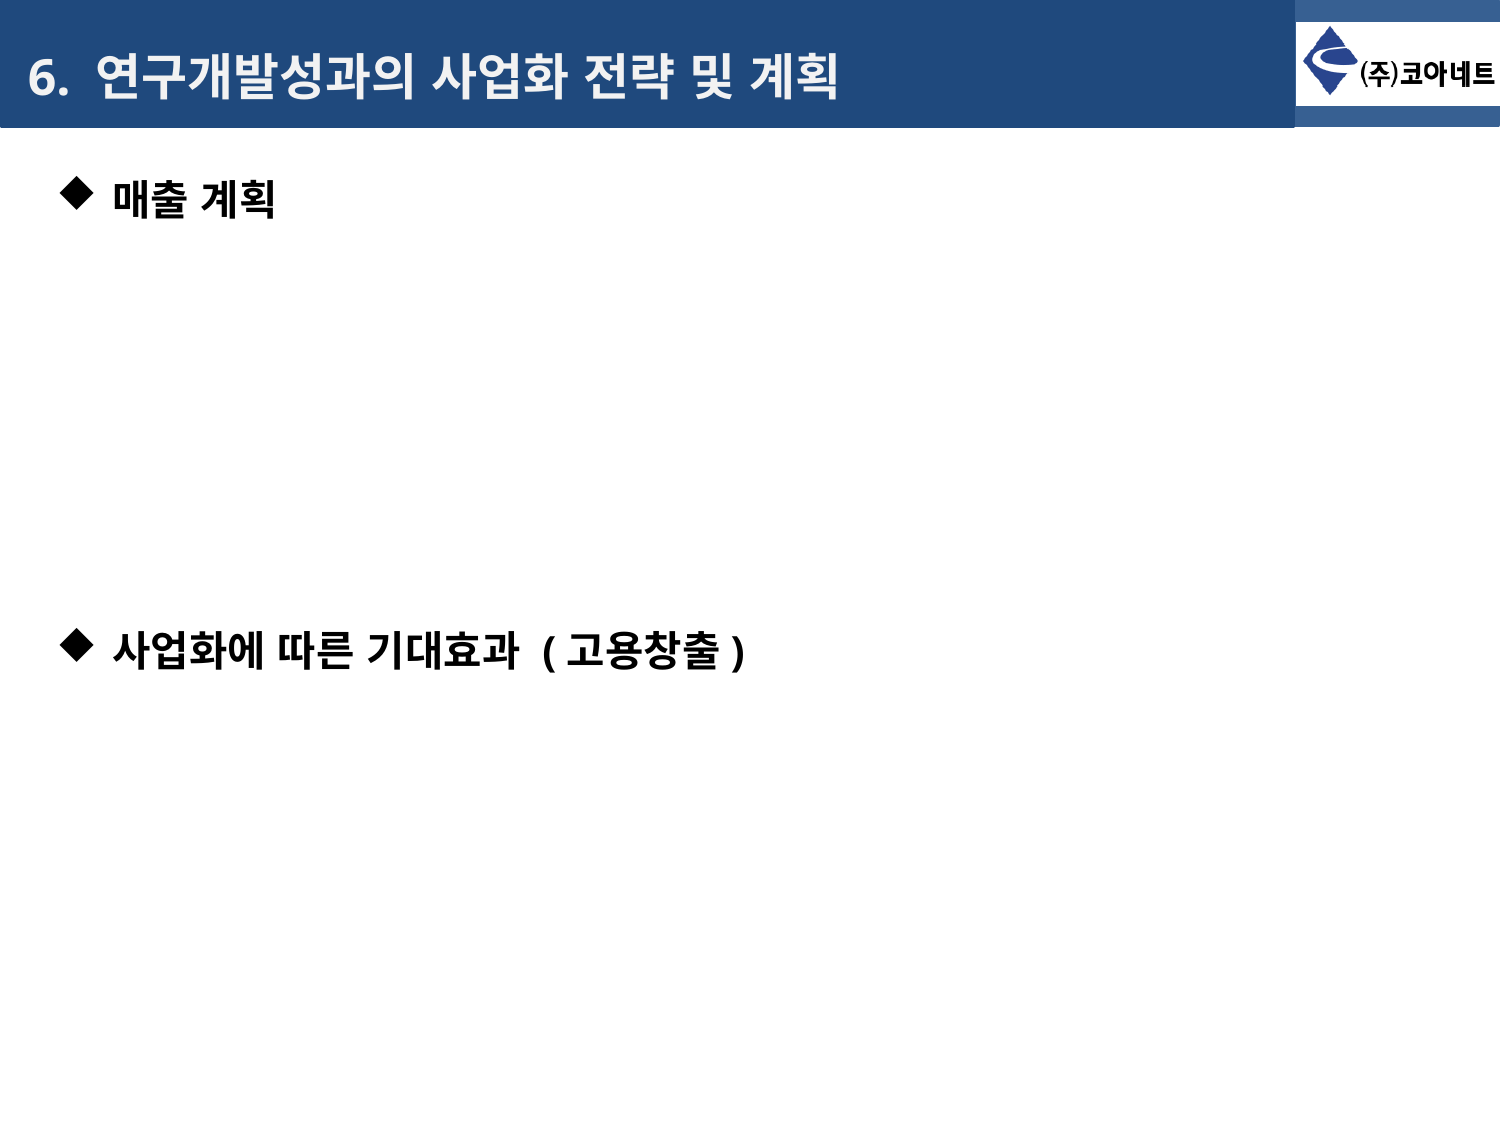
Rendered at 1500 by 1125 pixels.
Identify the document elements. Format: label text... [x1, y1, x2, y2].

text_box 6. 연구개발성과의 사업화 전략 및 계획 [13, 38, 998, 114]
text_box 매출 계획 [41, 166, 1392, 242]
text_box 사업화에 따른 기대효과 (고용창출) [41, 617, 1392, 693]
picture [1296, 75, 1500, 106]
text_box [0, 0, 1500, 75]
